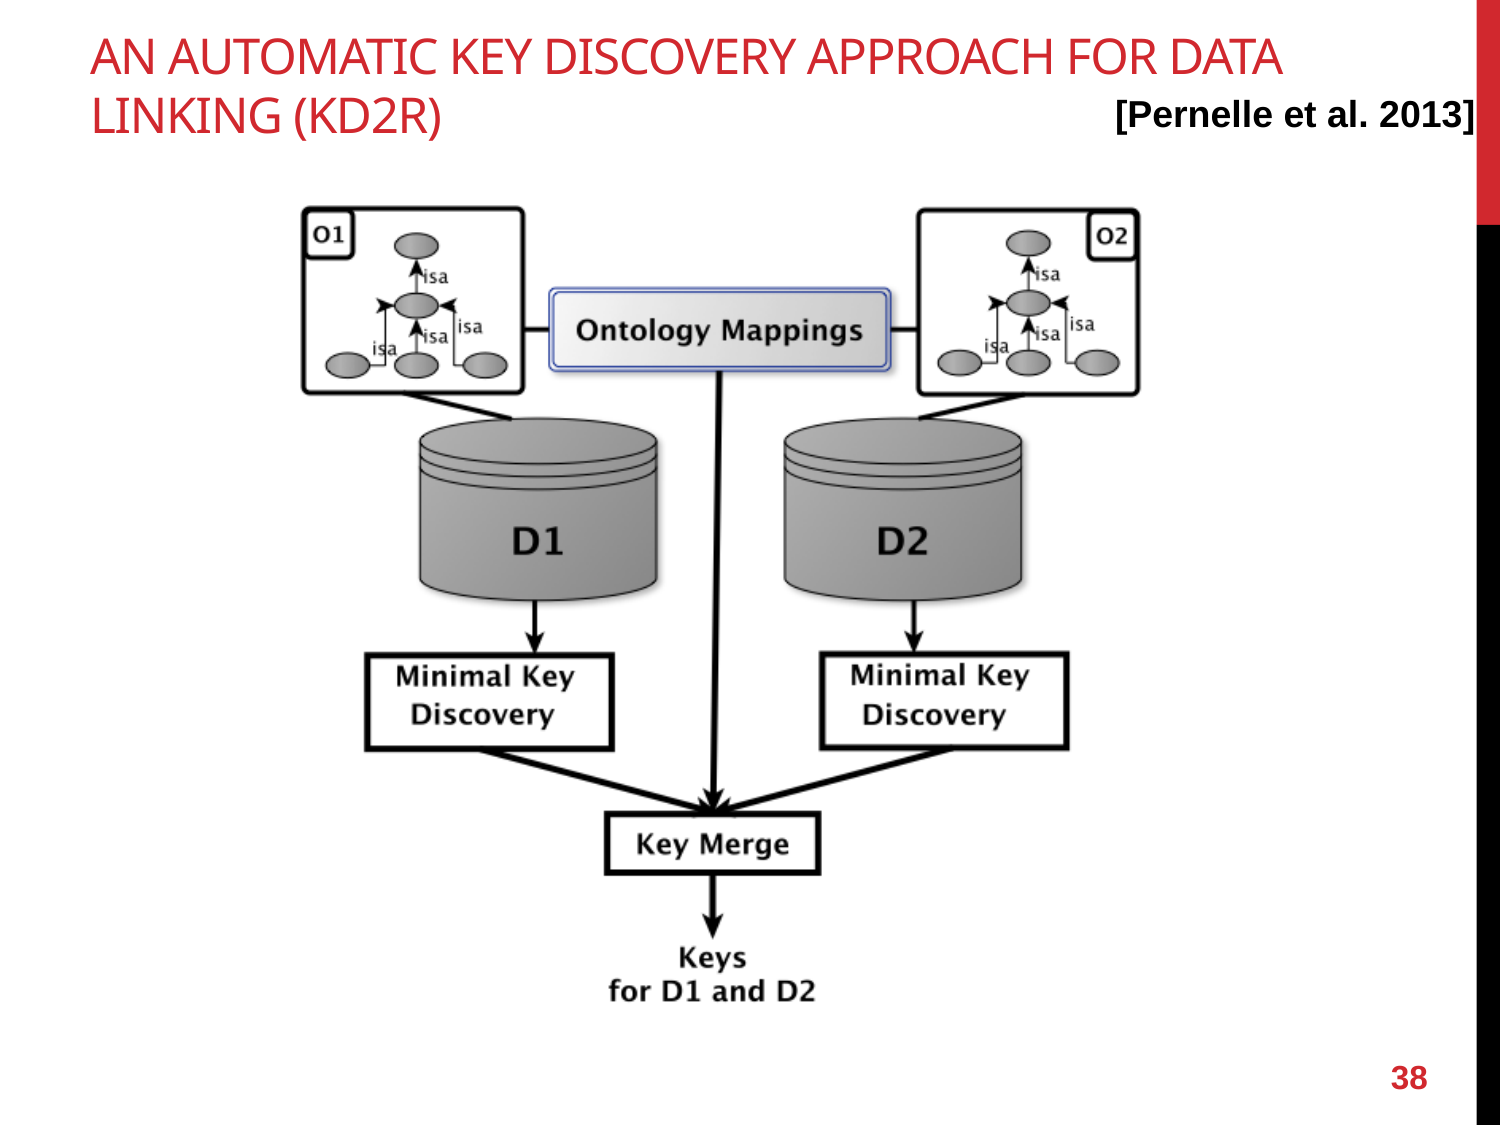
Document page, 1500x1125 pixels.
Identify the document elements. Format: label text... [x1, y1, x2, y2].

slide_number 38 [1375, 1045, 1500, 1106]
picture [279, 184, 1162, 1036]
text_box [Pernelle et al. 2013] [1100, 82, 1491, 142]
title An automatic key discovery approach for data linking (KD2R) [75, 25, 1434, 152]
